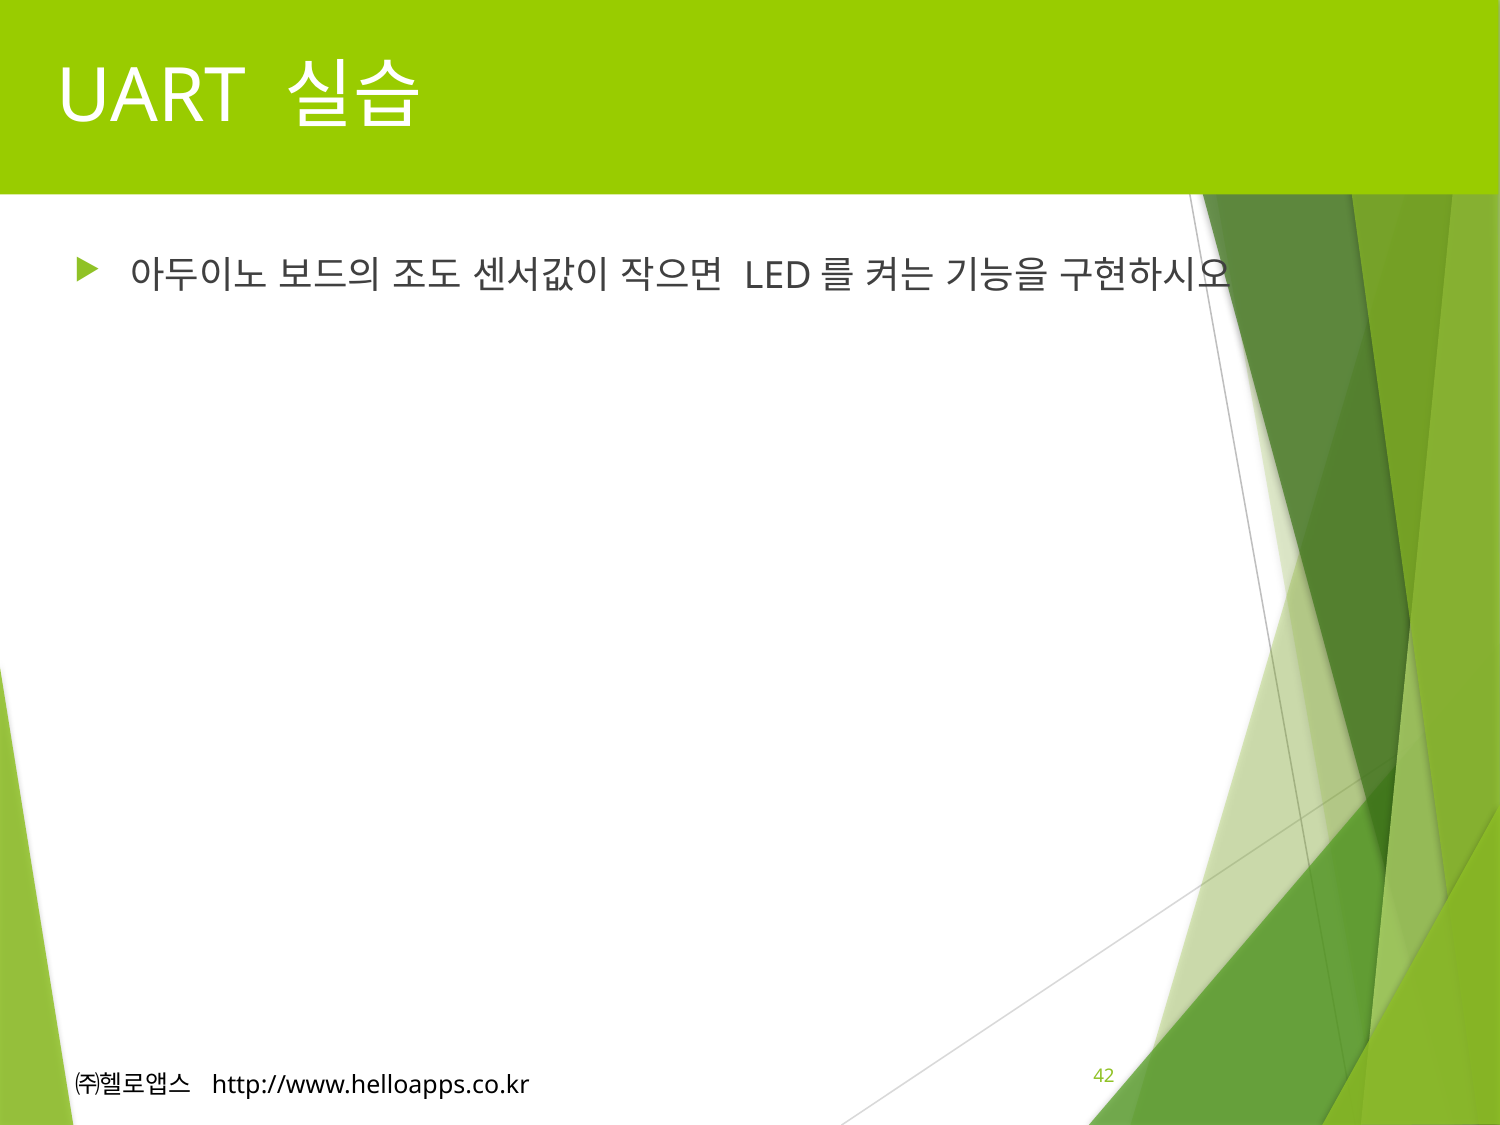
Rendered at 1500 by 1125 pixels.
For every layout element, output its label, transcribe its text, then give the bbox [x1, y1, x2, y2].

list 아두이노 보드의 조도 센서값이 작으면 LED를 켜는 기능을 구현하시오 [59, 243, 1436, 1000]
slide_number 42 [1045, 1046, 1130, 1107]
title UART 실습 [41, 38, 1471, 173]
